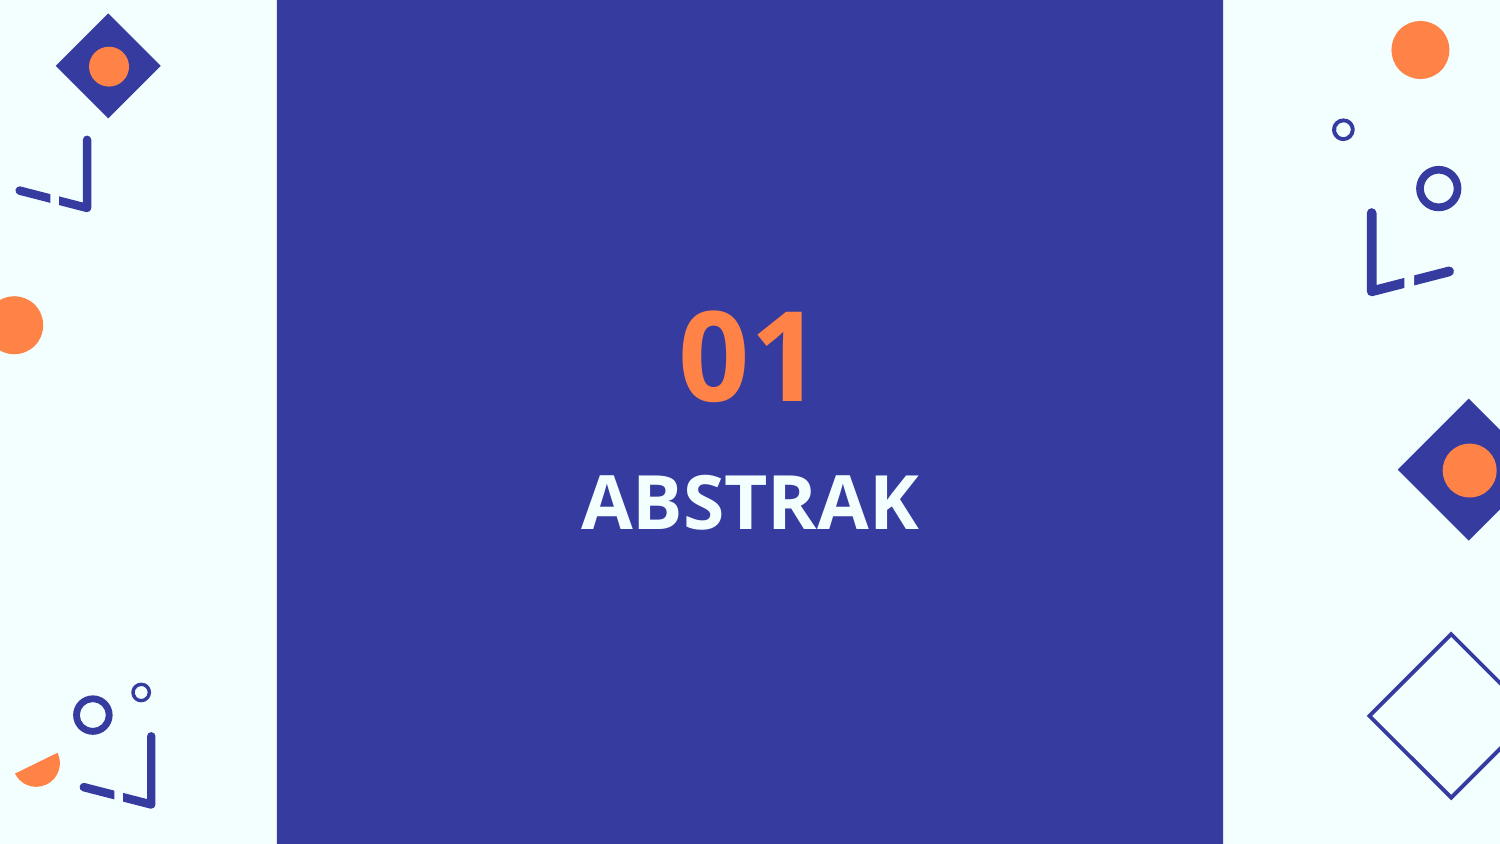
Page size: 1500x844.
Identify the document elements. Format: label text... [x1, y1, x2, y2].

title 01 [264, 282, 1236, 421]
title ABSTRAK [264, 439, 1236, 562]
